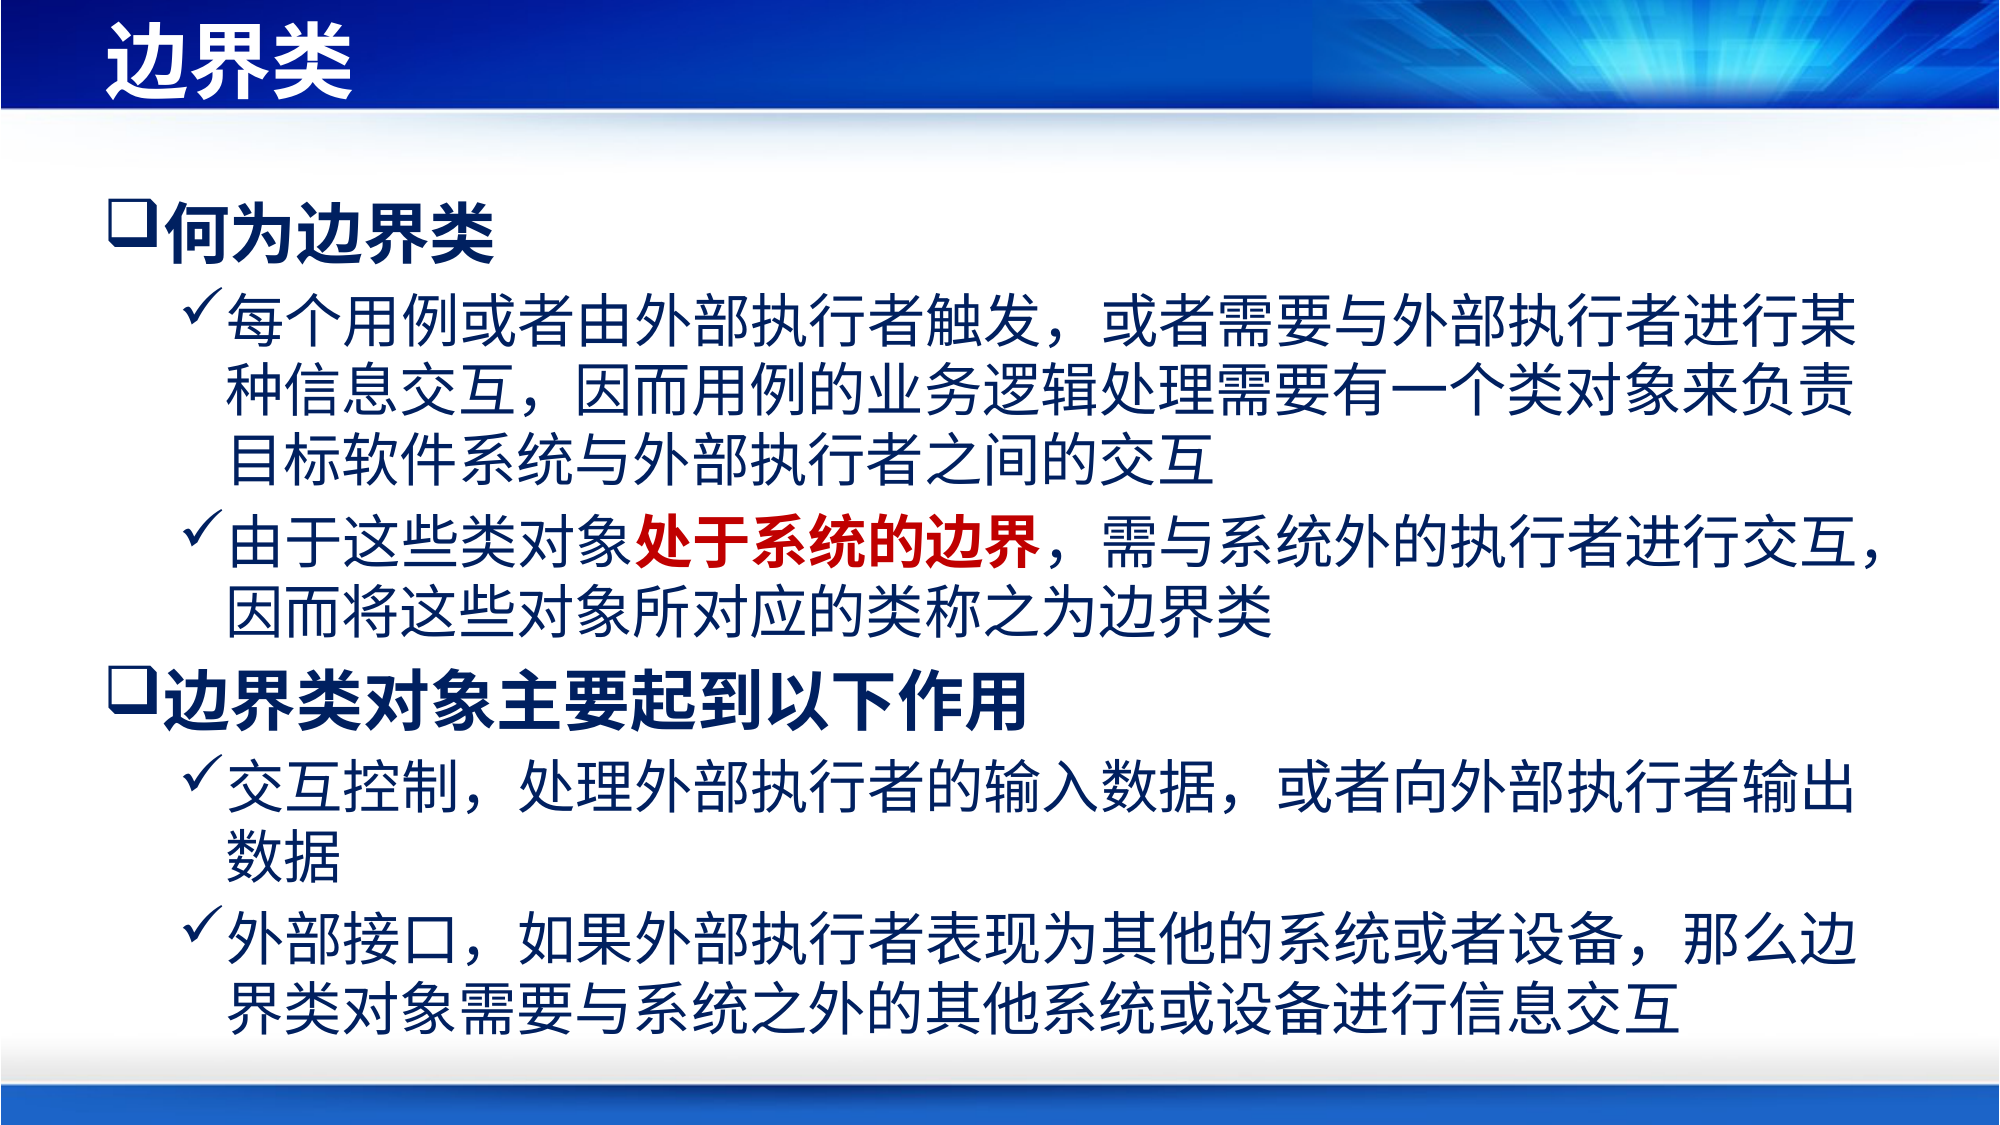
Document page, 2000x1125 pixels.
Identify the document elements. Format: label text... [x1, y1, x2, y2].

list 何为边界类 每个用例或者由外部执行者触发，或者需要与外部执行者进行某种信息交互，因而用例的业务逻辑处理需要有一个类对象来负责目标软件系统与外部执行者之间的交互 由于这些类对象处于系统的边界，需与系统外的执行者进行交互，因而将这些对象所对应的类称之为边界类 边界类对象主要起到以下作用 交互控制，处理外部执行者的输入数据，或者向外部执行者输出数据 外部接口，如果外部执行者表现为其他的系统或者设备，那么边界类对象需要与系统之外的其他系统或设备进行信息交互 [88, 184, 1880, 1012]
title 边界类 [90, 1, 1880, 118]
picture [1, 0, 1999, 1125]
